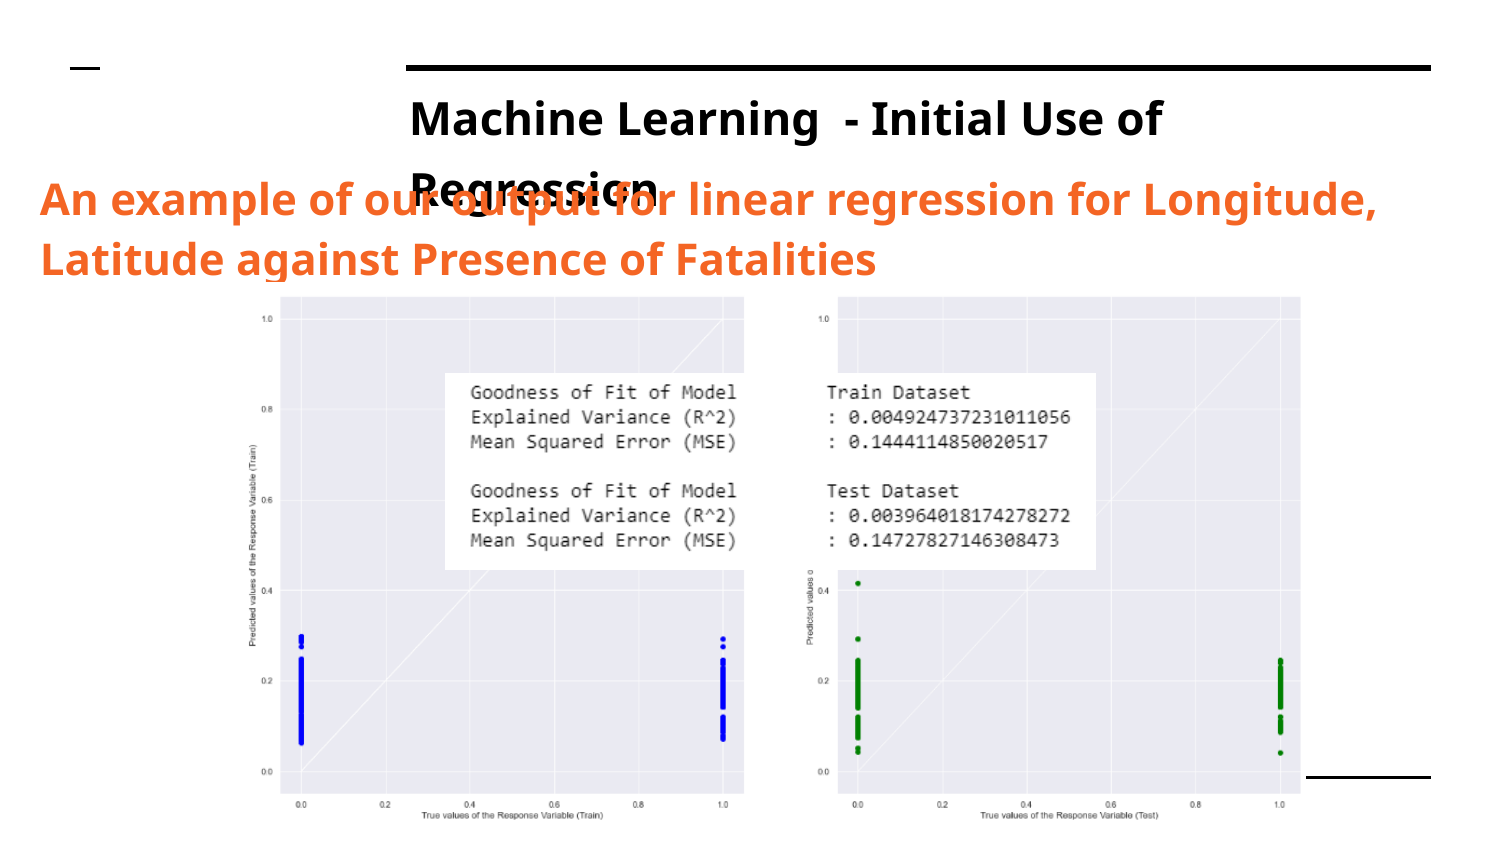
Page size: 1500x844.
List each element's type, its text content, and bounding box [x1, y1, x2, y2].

picture [234, 282, 1307, 825]
title Machine Learning - Initial Use of Regression [393, 74, 1431, 148]
list An example of our output for linear regression for Longitude, Latitude against Presence of Fatalities [25, 148, 1434, 345]
